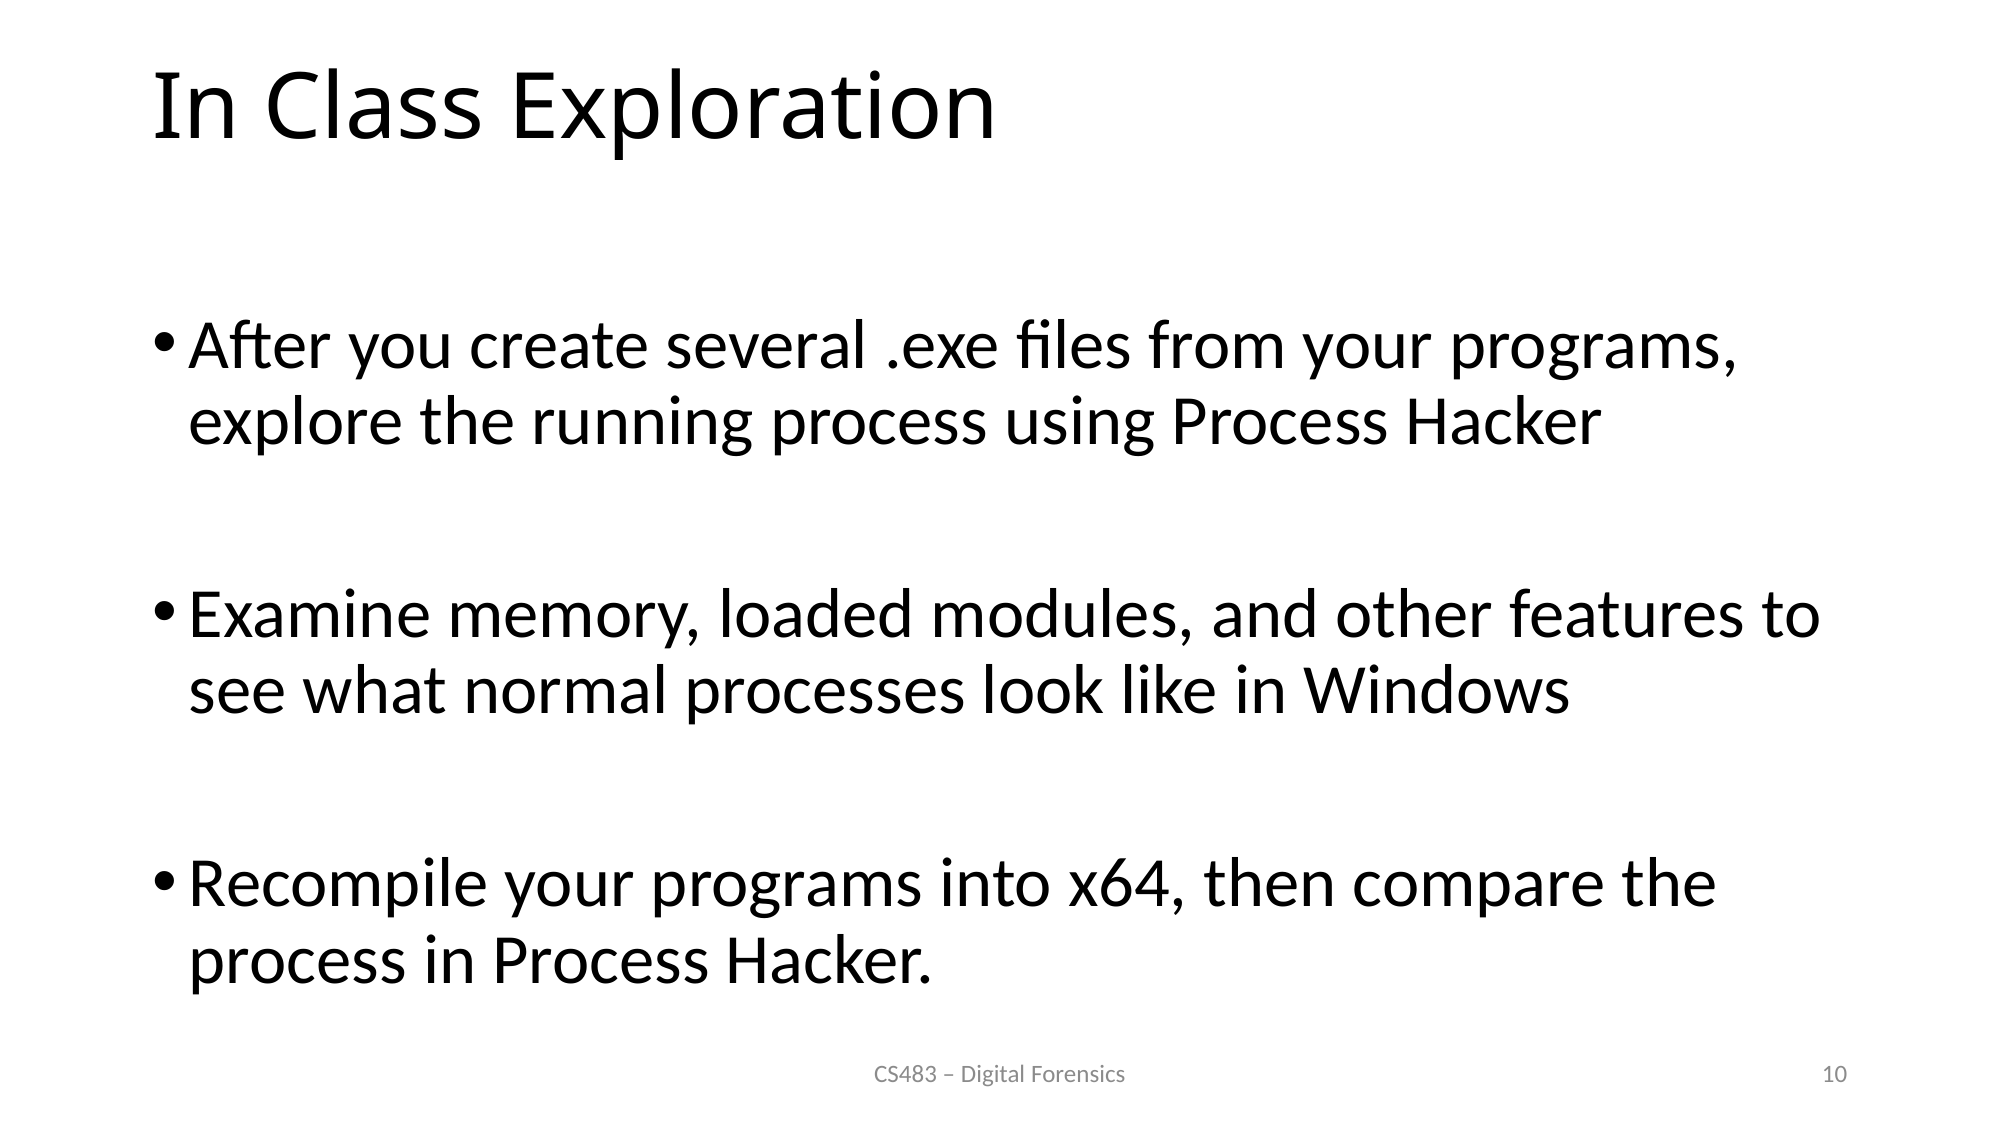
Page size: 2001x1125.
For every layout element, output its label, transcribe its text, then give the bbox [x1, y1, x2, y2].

slide_number 10 [1412, 1042, 1863, 1103]
list After you create several .exe files from your programs, explore the running process using Process Hacker Examine memory, loaded modules, and other features to see what normal processes look like in Windows Recompile your programs into x64, then compare the process in Process Hacker. [137, 299, 1863, 1014]
footer CS483 – Digital Forensics [662, 1042, 1338, 1103]
title In Class Exploration [137, 0, 1863, 218]
